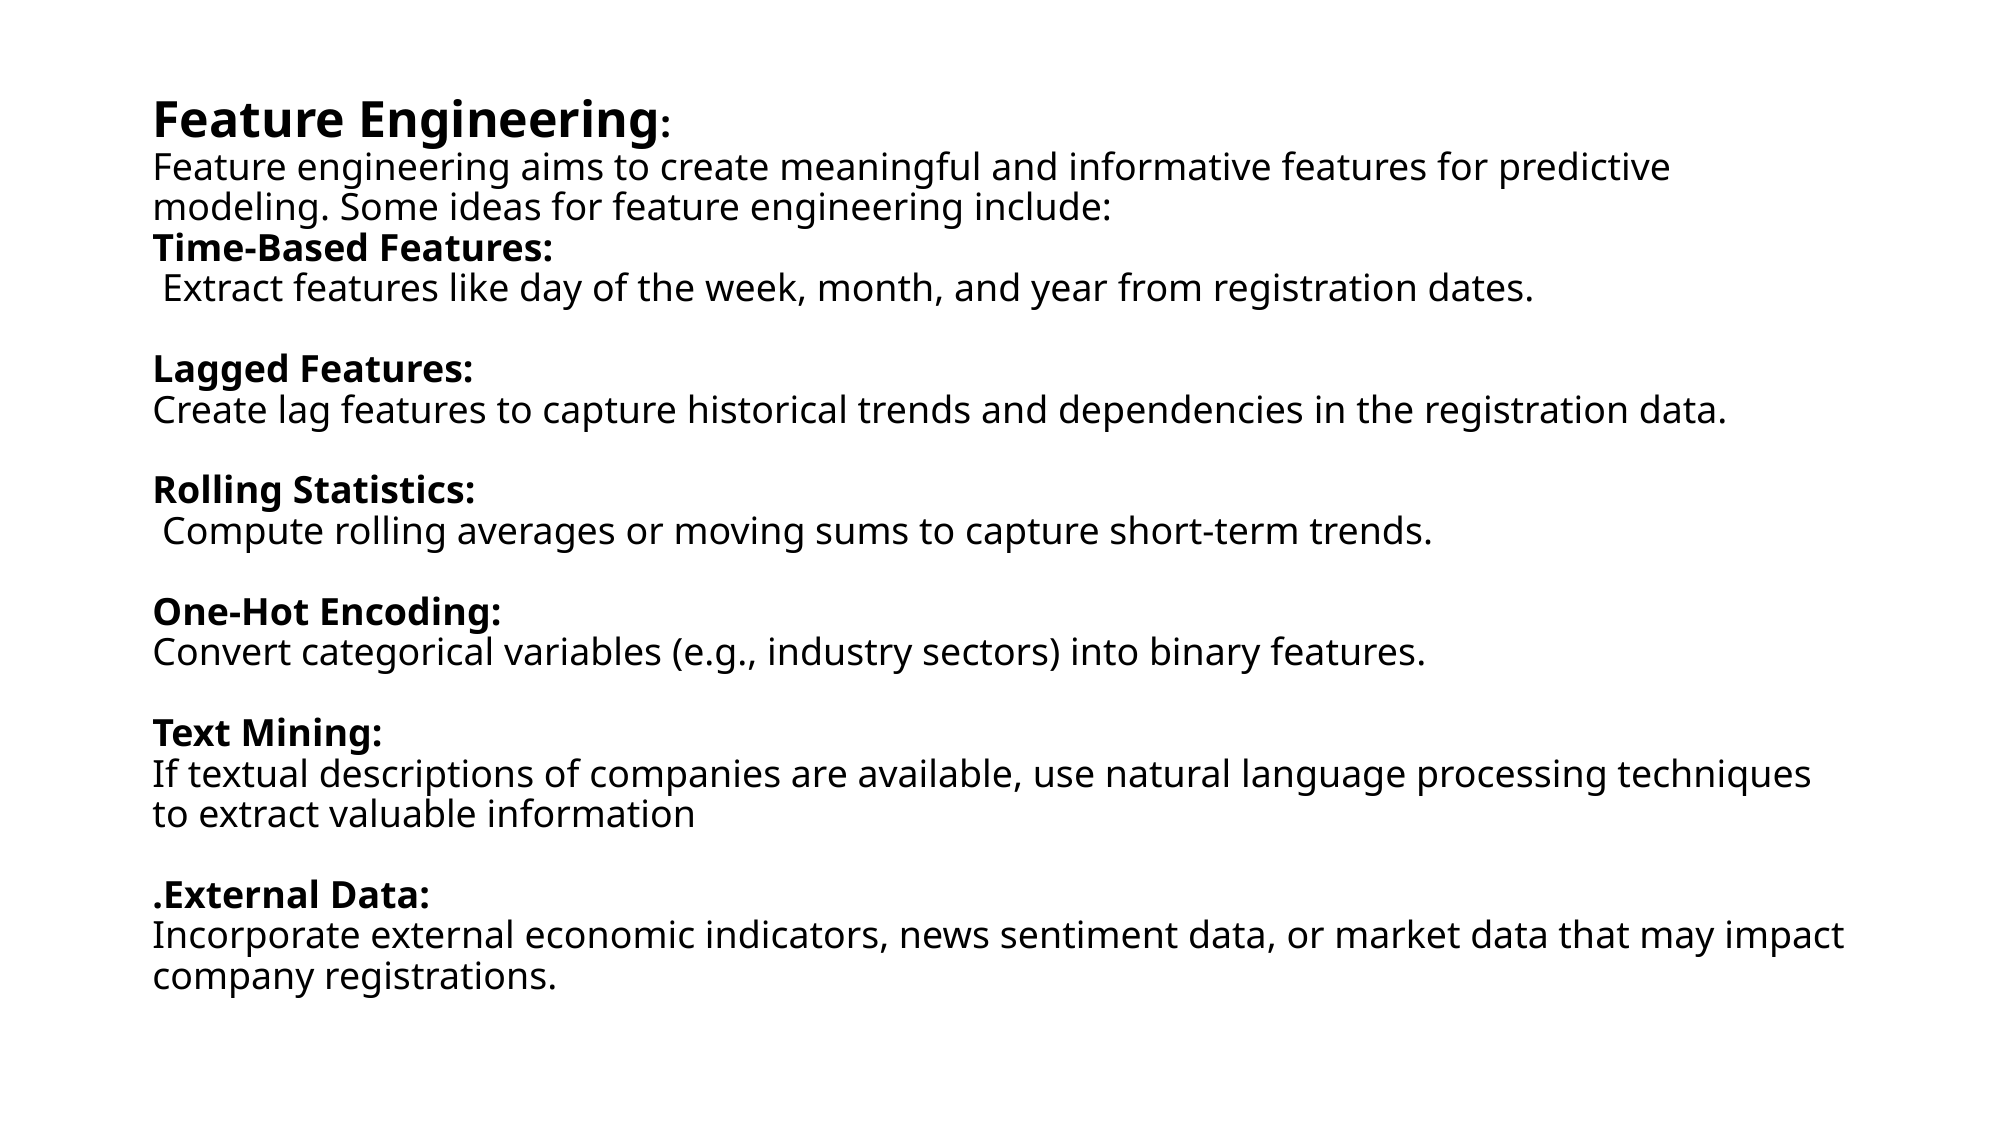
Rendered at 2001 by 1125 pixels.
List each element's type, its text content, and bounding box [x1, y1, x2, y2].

title Feature Engineering: Feature engineering aims to create meaningful and informative features for predictive modeling. Some ideas for feature engineering include: Time-Based Features: Extract features like day of the week, month, and year from registration dates. Lagged Features: Create lag features to capture historical trends and dependencies in the registration data. Rolling Statistics: Compute rolling averages or moving sums to capture short-term trends. One-Hot Encoding: Convert categorical variables (e.g., industry sectors) into binary features. Text Mining: If textual descriptions of companies are available, use natural language processing techniques to extract valuable information .External Data: Incorporate external economic indicators, news sentiment data, or market data that may impact company registrations. [137, 59, 1863, 1032]
